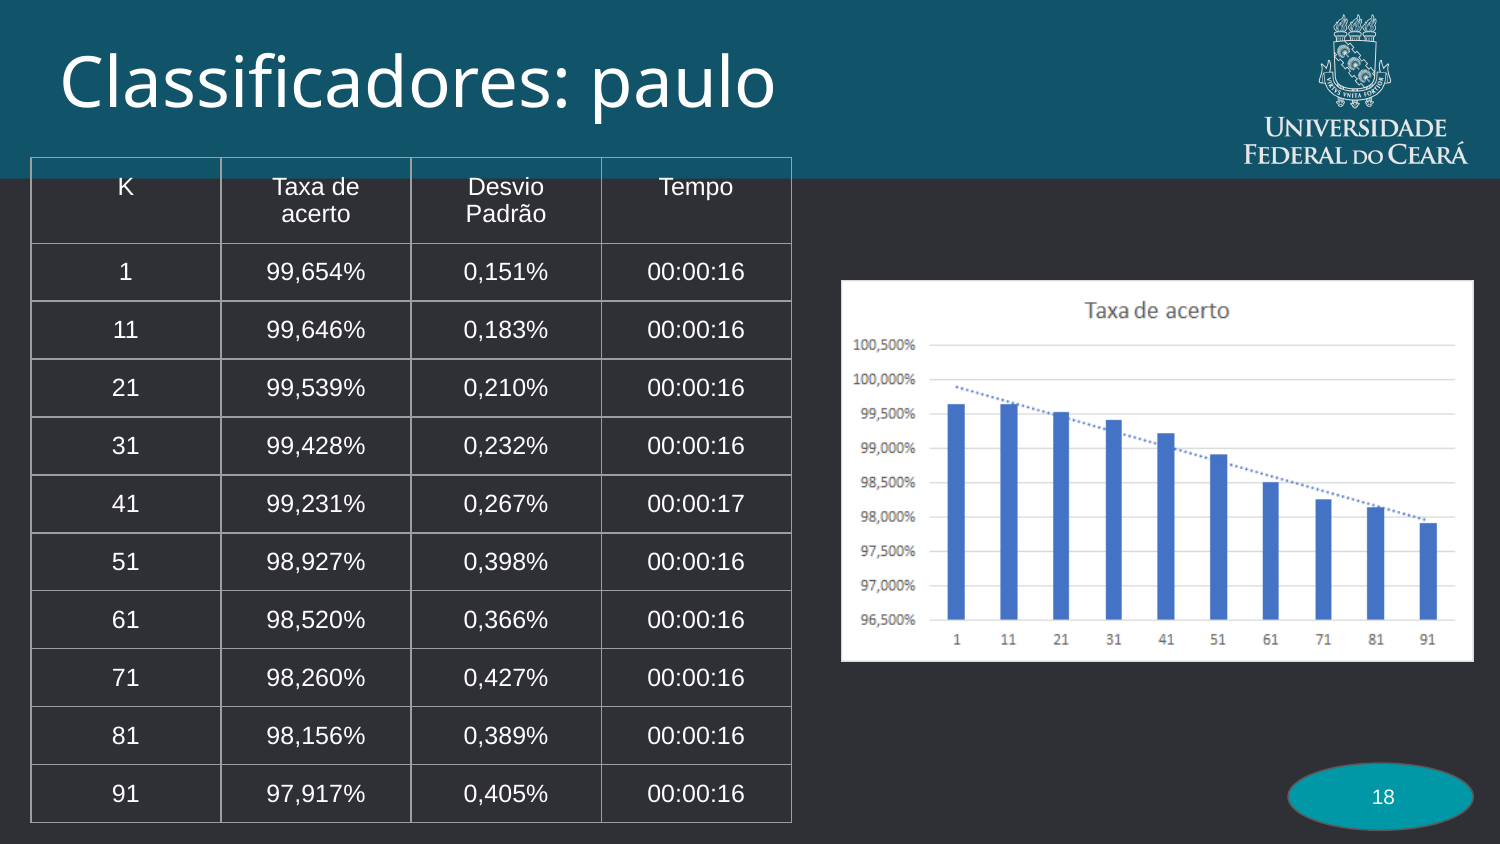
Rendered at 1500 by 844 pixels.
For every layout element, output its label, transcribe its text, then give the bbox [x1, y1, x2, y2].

table_cell 0,232% [412, 418, 601, 474]
table_cell 11 [32, 302, 220, 358]
table_cell 0,267% [412, 476, 601, 532]
table_cell 91 [32, 765, 220, 822]
table_cell 71 [32, 649, 220, 706]
text_box [0, 0, 1500, 179]
table_cell 00:00:17 [602, 476, 791, 532]
picture [1236, 8, 1474, 171]
table_header Taxa de acerto [222, 158, 410, 243]
table_cell 98,260% [222, 649, 410, 706]
table_cell 00:00:16 [602, 649, 791, 706]
table_cell 0,389% [412, 707, 601, 764]
table_cell 97,917% [222, 765, 410, 822]
table_cell 99,646% [222, 302, 410, 358]
text_box [1287, 763, 1474, 831]
table_cell 99,654% [222, 244, 410, 300]
slide_number ‹#› [1351, 772, 1410, 821]
picture [841, 280, 1474, 662]
table_cell 00:00:16 [602, 591, 791, 648]
table_cell 00:00:16 [602, 244, 791, 300]
table_cell 99,428% [222, 418, 410, 474]
table_cell 00:00:16 [602, 360, 791, 416]
table_cell 98,927% [222, 534, 410, 590]
table_cell 00:00:16 [602, 418, 791, 474]
table_cell 0,427% [412, 649, 601, 706]
table_cell 0,366% [412, 591, 601, 648]
table_cell 61 [32, 591, 220, 648]
table_cell 98,520% [222, 591, 410, 648]
table_cell 0,405% [412, 765, 601, 822]
table_cell 1 [32, 244, 220, 300]
table_cell 98,156% [222, 707, 410, 764]
text_box Classificadores: paulo [44, 21, 884, 158]
table_cell 00:00:16 [602, 534, 791, 590]
table_cell 51 [32, 534, 220, 590]
table_header Tempo [602, 158, 791, 243]
table_cell 0,398% [412, 534, 601, 590]
table_cell 81 [32, 707, 220, 764]
table_header K [32, 158, 220, 243]
table_cell 99,231% [222, 476, 410, 532]
table_cell 00:00:16 [602, 765, 791, 822]
table_cell 31 [32, 418, 220, 474]
table_header Desvio Padrão [412, 158, 601, 243]
table_cell 00:00:16 [602, 707, 791, 764]
table_cell 41 [32, 476, 220, 532]
table_cell 0,210% [412, 360, 601, 416]
table_cell 21 [32, 360, 220, 416]
table_cell 0,183% [412, 302, 601, 358]
table_cell 99,539% [222, 360, 410, 416]
table_cell 0,151% [412, 244, 601, 300]
table_cell 00:00:16 [602, 302, 791, 358]
